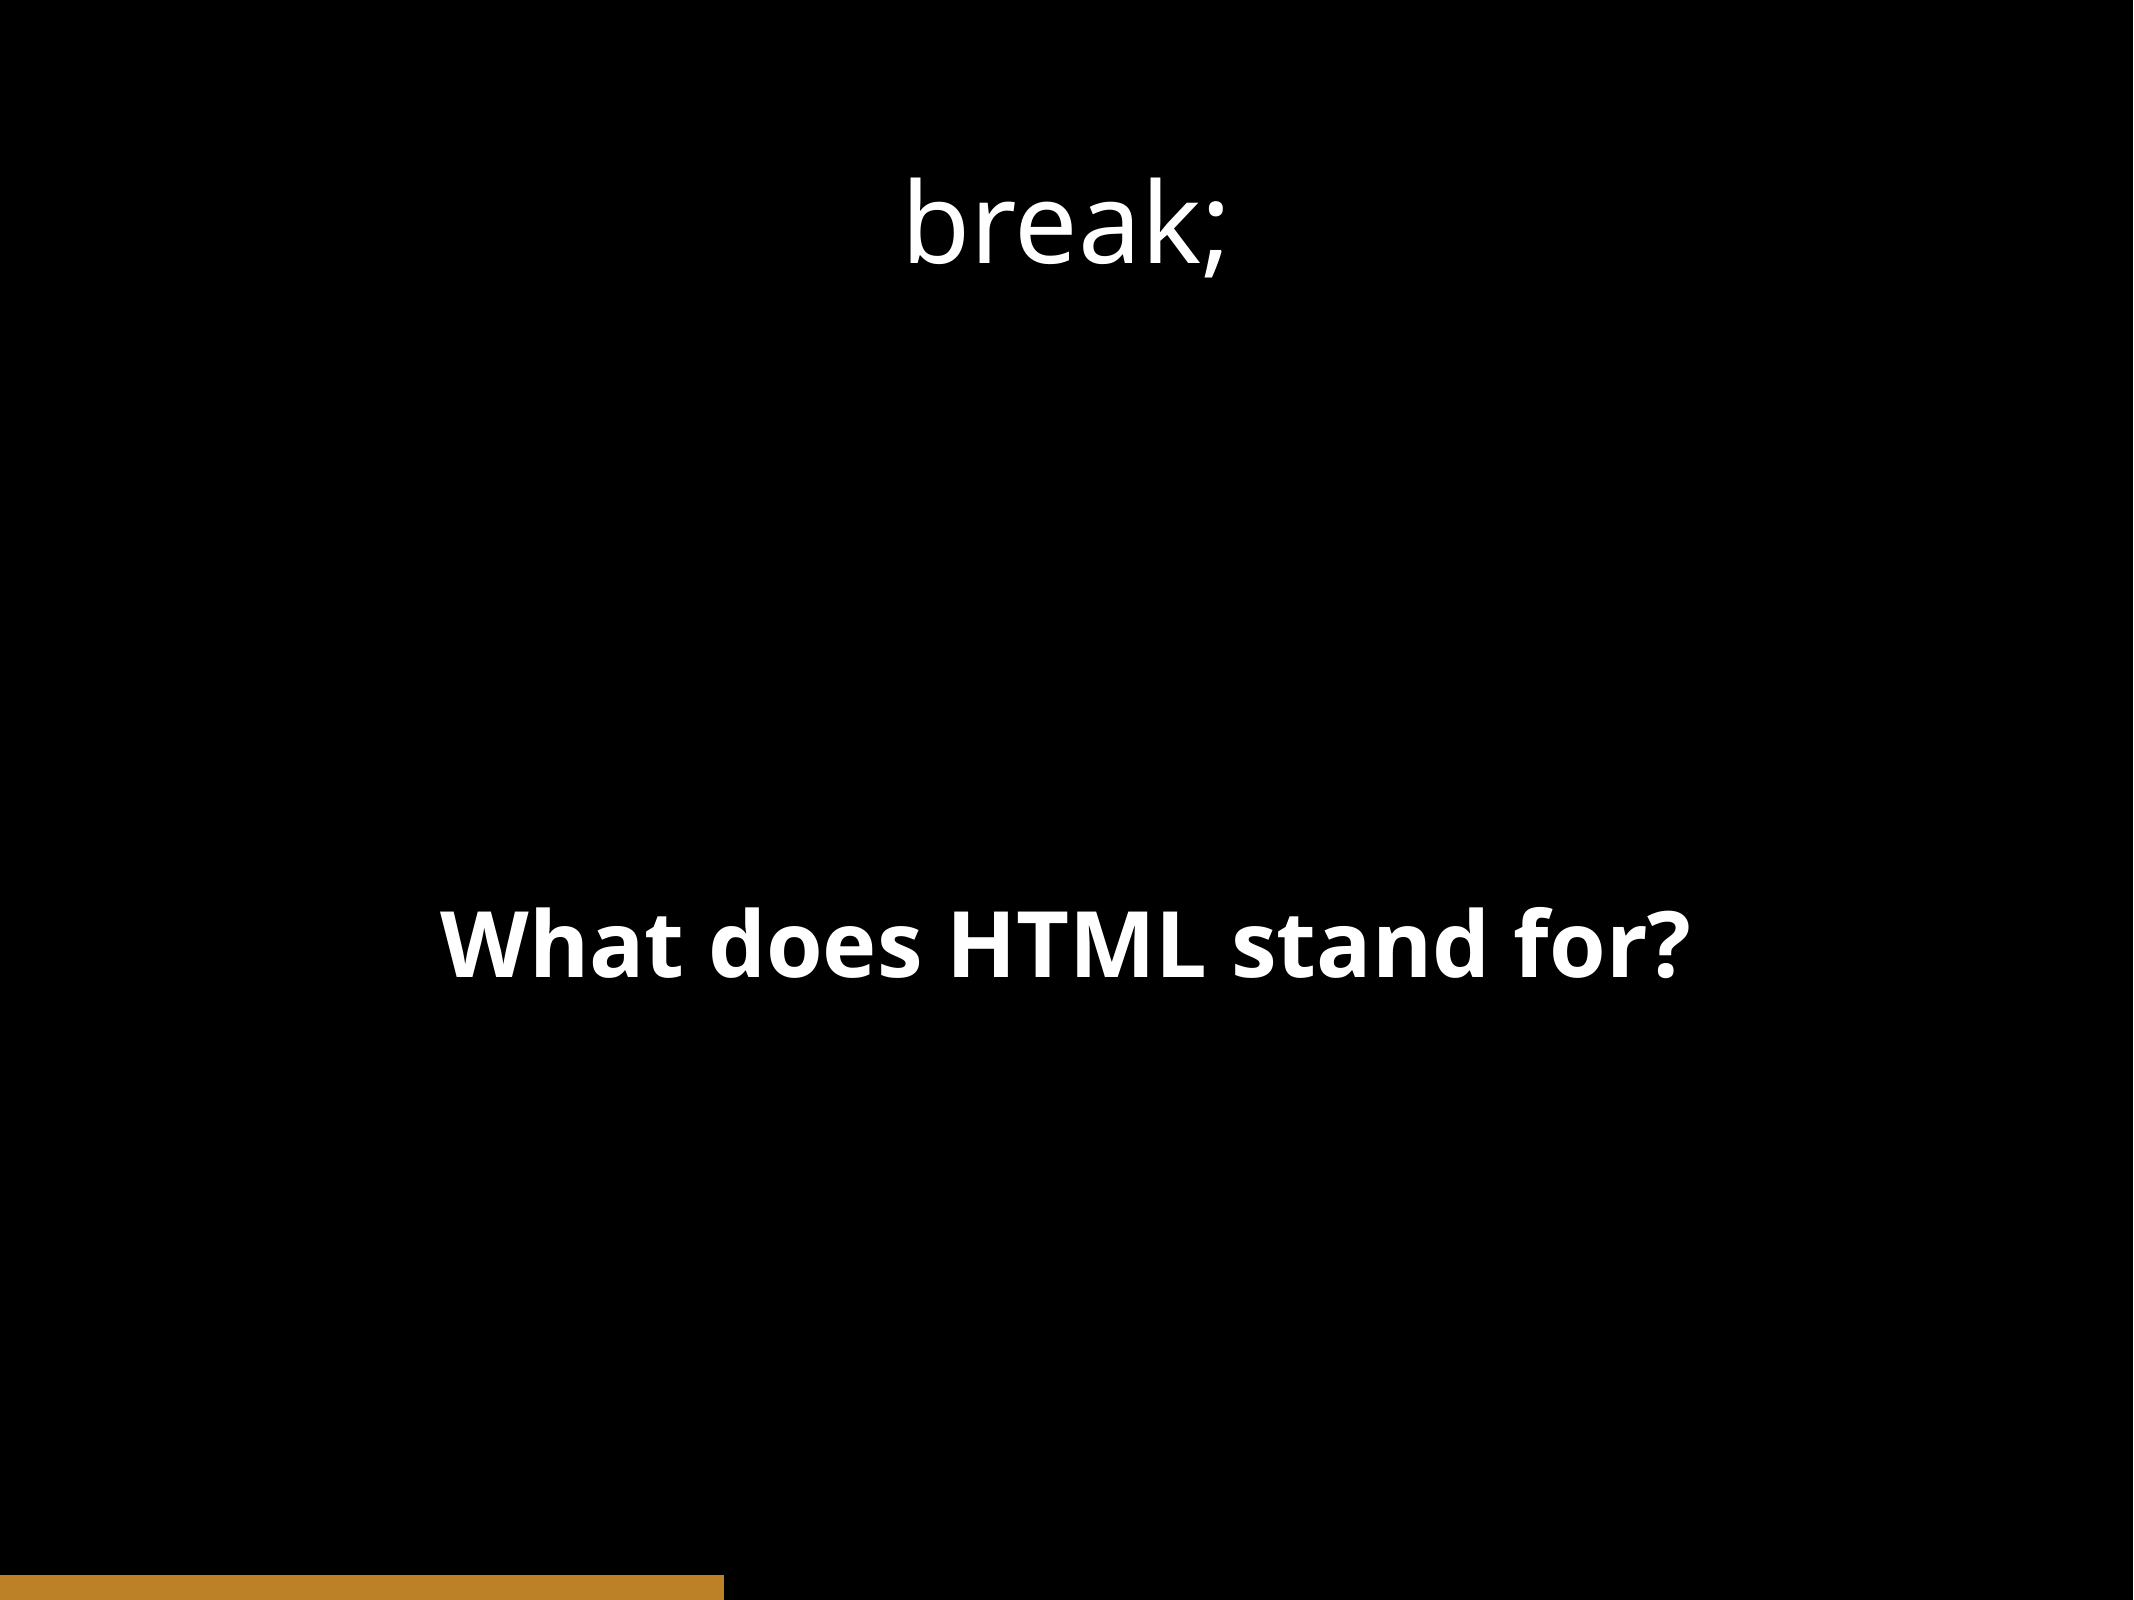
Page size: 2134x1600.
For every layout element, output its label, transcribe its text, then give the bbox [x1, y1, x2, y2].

text_box [0, 1575, 724, 1600]
list What does HTML stand for? [155, 424, 1978, 1457]
title break; [155, 41, 1978, 397]
